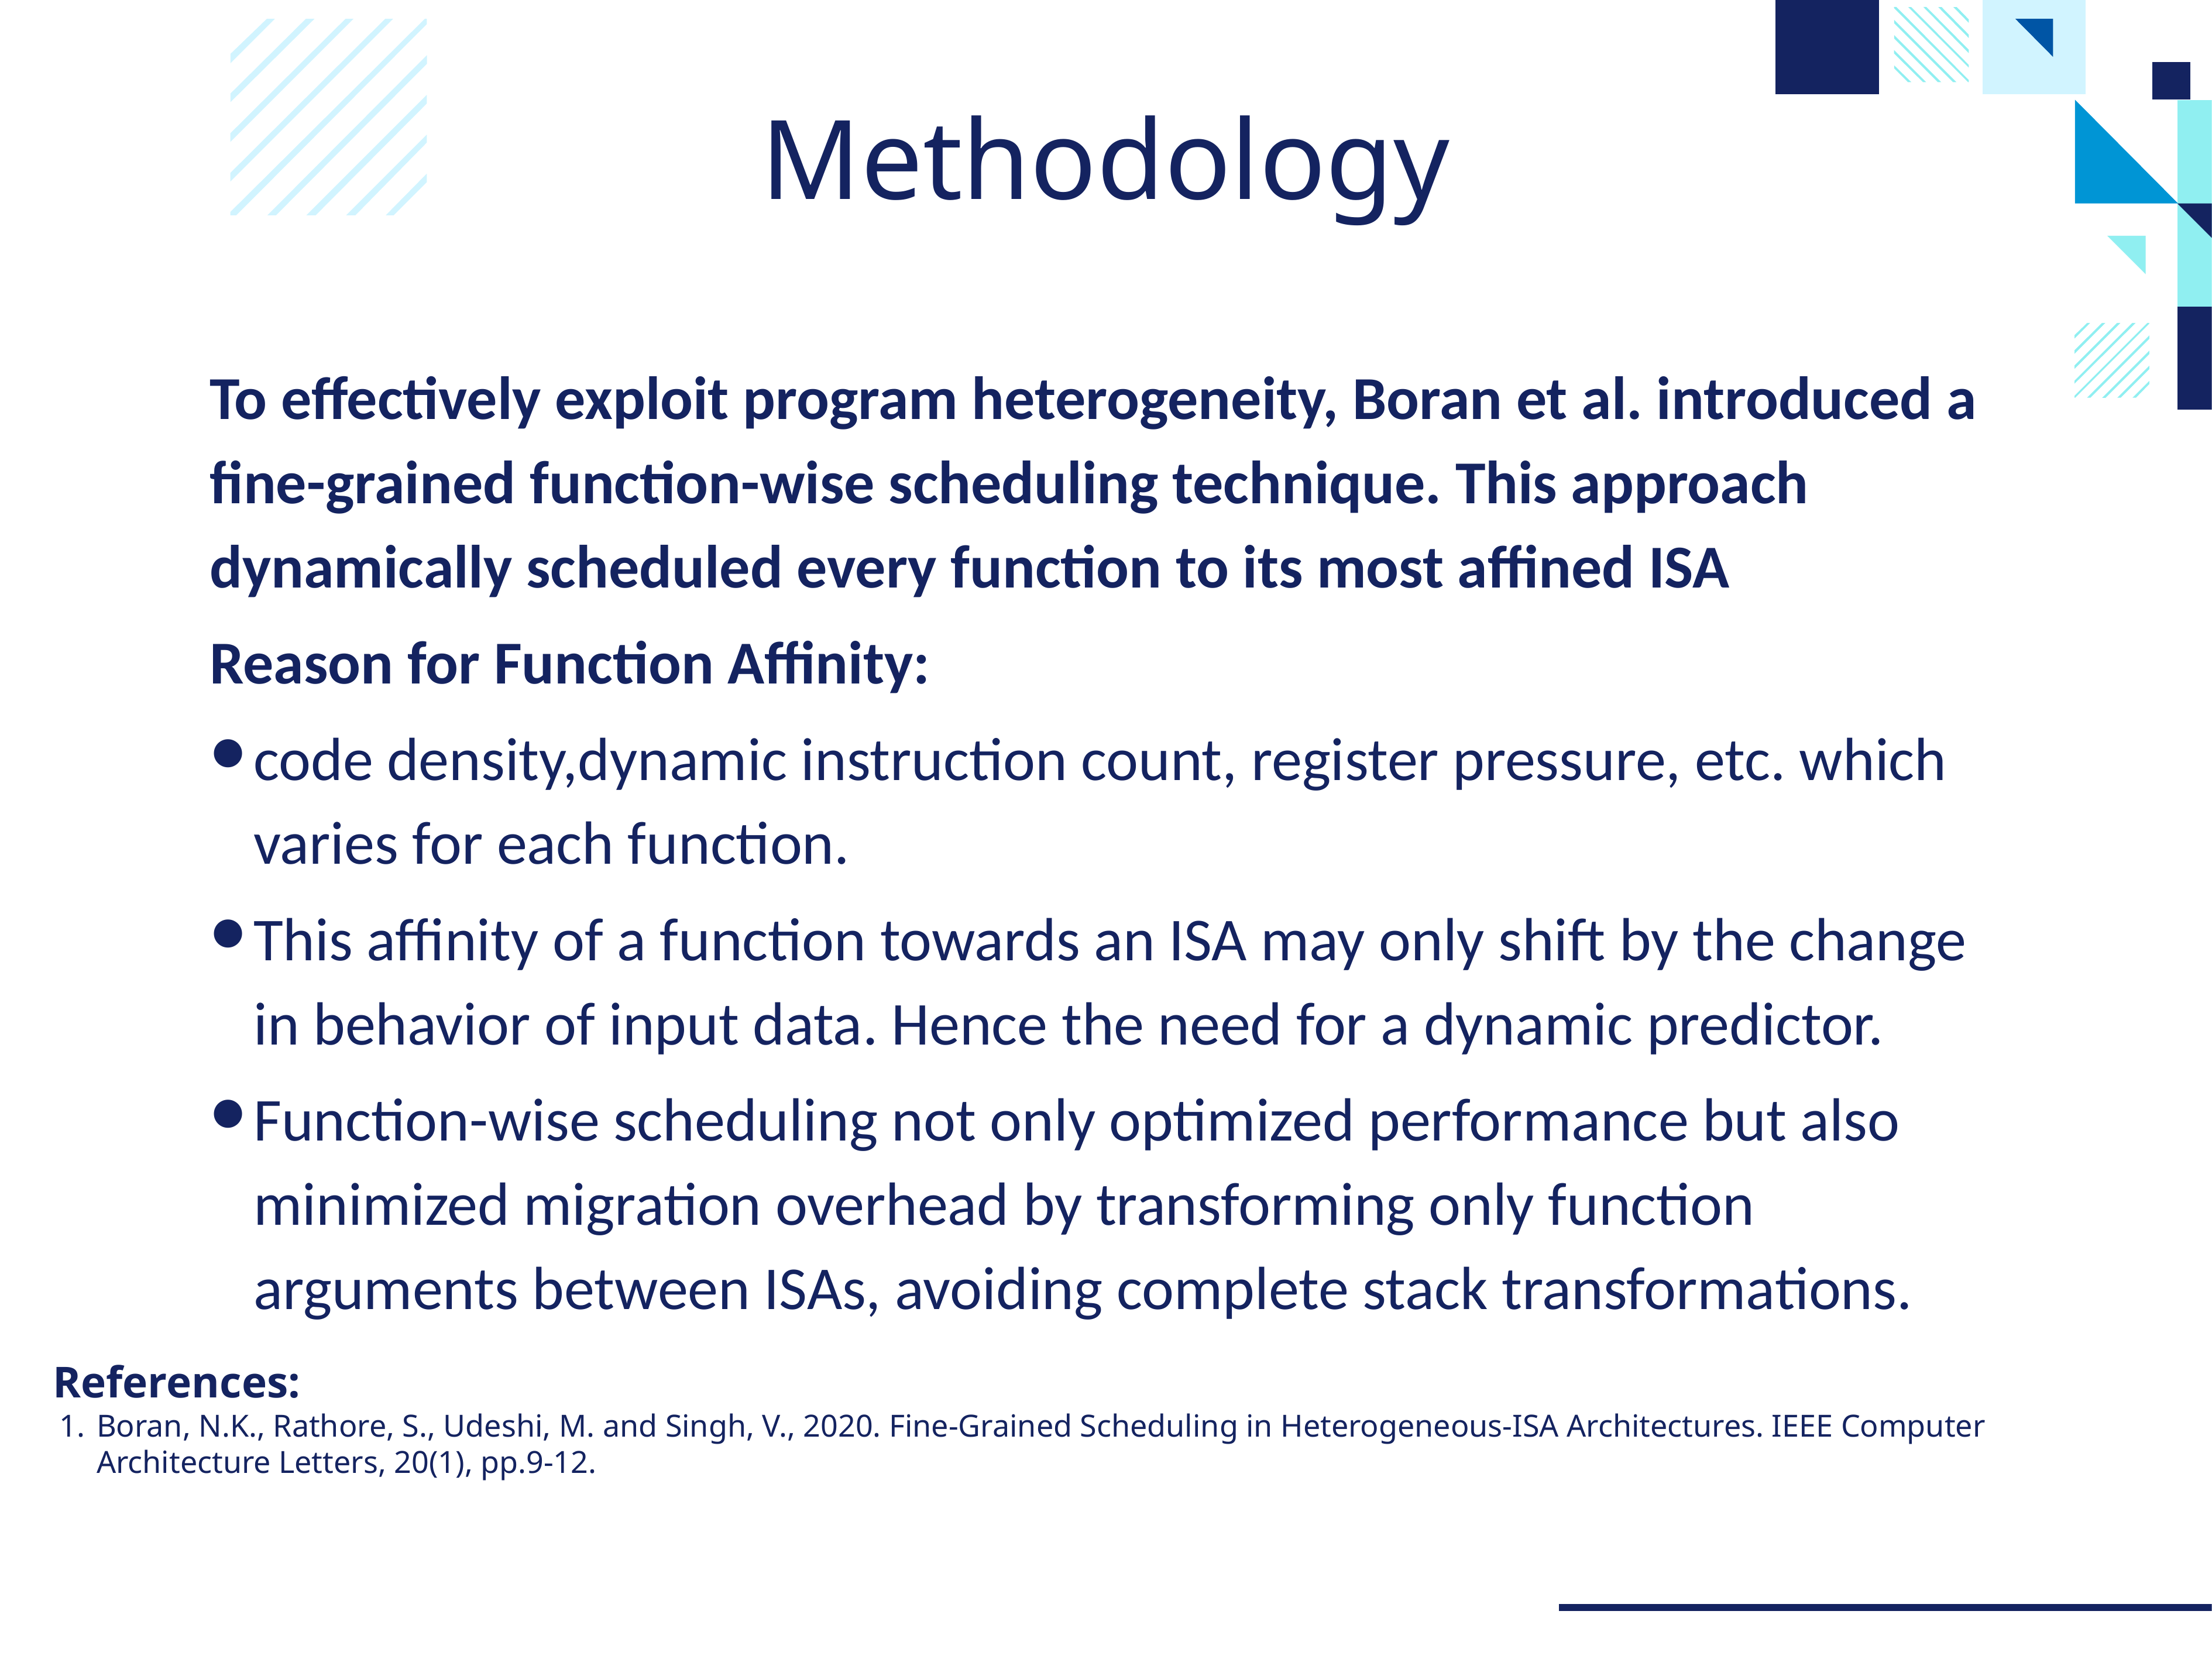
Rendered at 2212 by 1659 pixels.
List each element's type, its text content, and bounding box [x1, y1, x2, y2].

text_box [230, 18, 427, 216]
text_box References: Boran, N.K., Rathore, S., Udeshi, M. and Singh, V., 2020. Fine-Grained Scheduling in Heterogeneous-ISA Architectures. IEEE Computer Architecture Letters, 20(1), pp.9-12. [44, 1346, 2168, 1489]
text_box To effectively exploit program heterogeneity, Boran et al. introduced a fine-grained function-wise scheduling technique. This approach dynamically scheduled every function to its most affined ISA Reason for Function Affinity: code density,dynamic instruction count, register pressure, etc. which varies for each function. This affinity of a function towards an ISA may only shift by the change in behavior of input data. Hence the need for a dynamic predictor. Function-wise scheduling not only optimized performance but also minimized migration overhead by transforming only function arguments between ISAs, avoiding complete stack transformations. [209, 312, 2003, 1321]
title Methodology [44, 46, 2168, 265]
